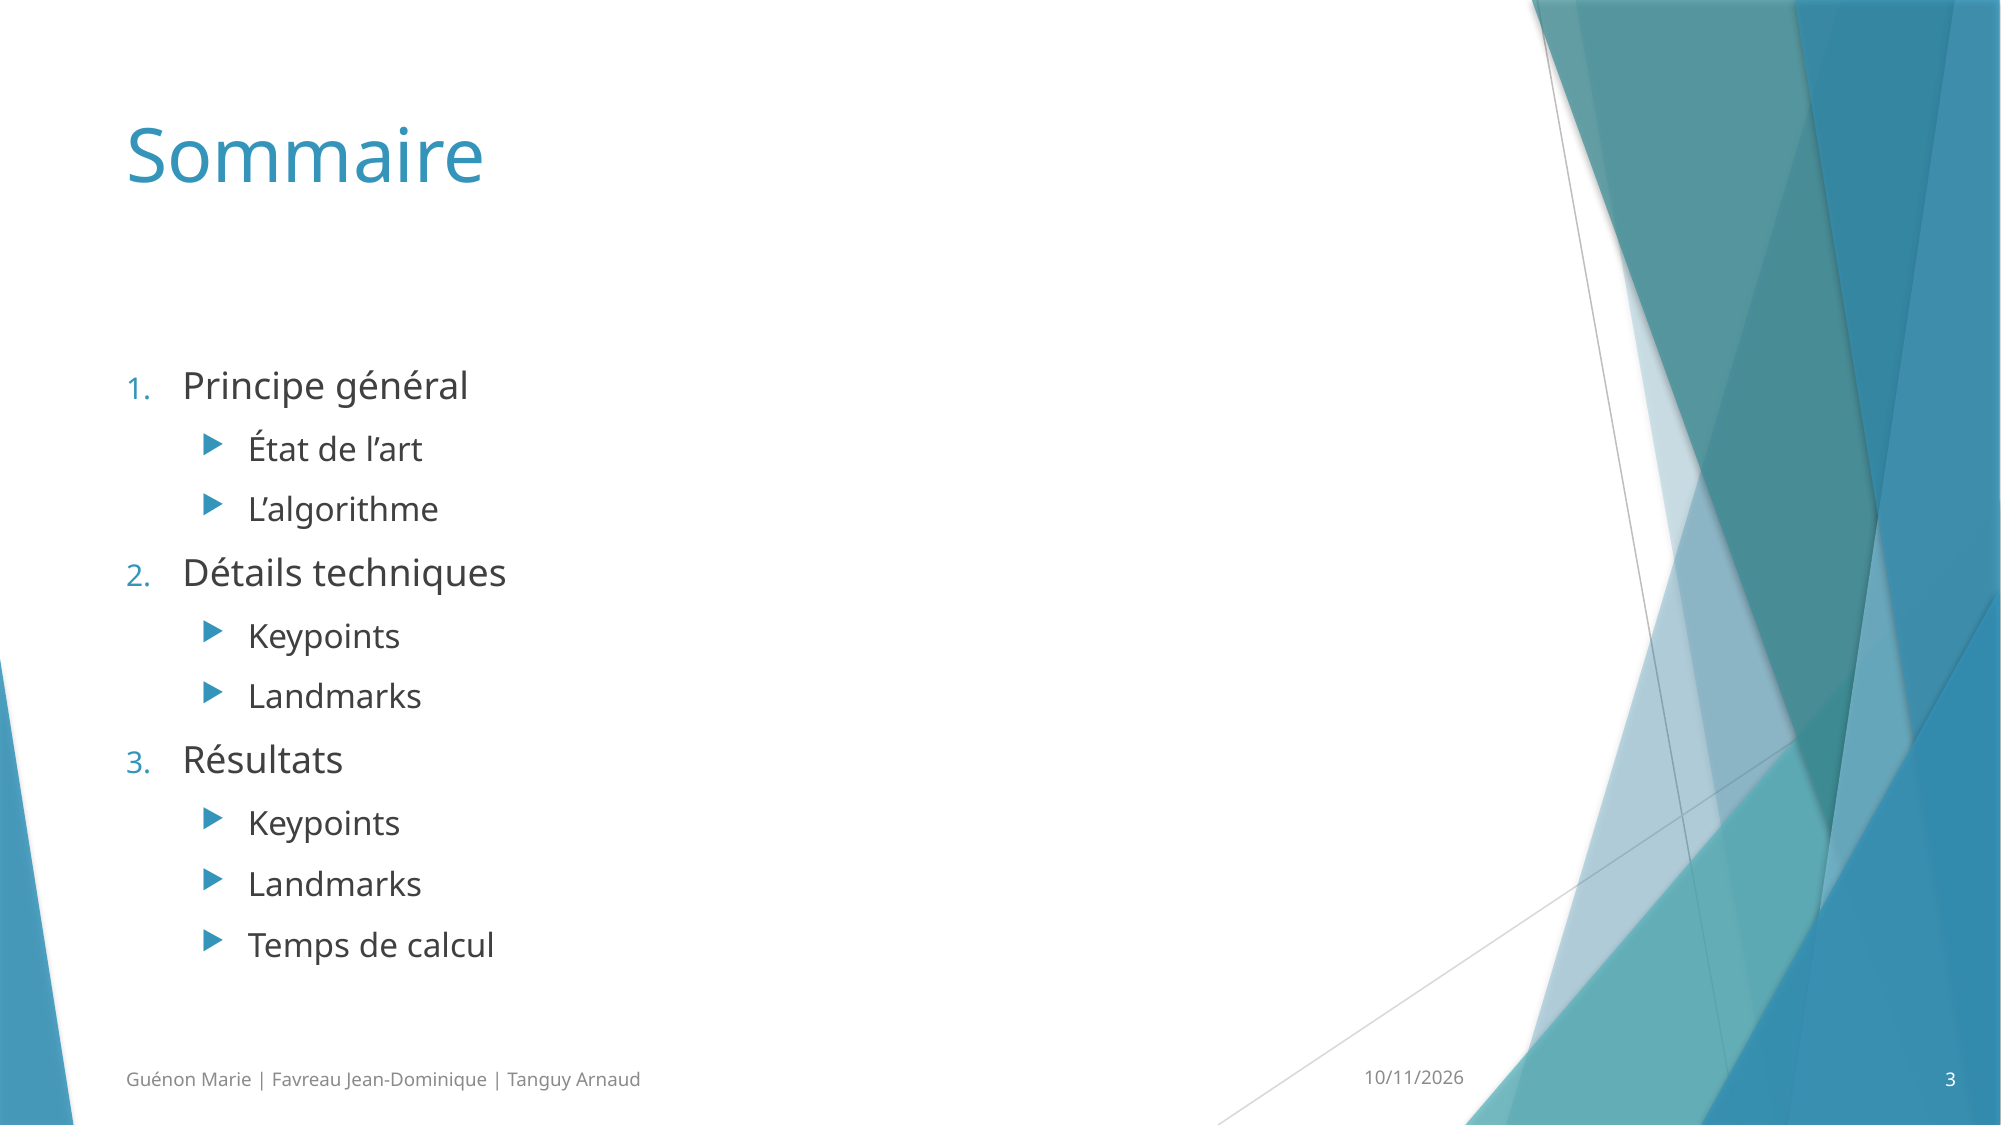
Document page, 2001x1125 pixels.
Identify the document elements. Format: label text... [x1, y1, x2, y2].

title Sommaire [111, 99, 1522, 317]
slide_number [1329, 1048, 1480, 1109]
list Principe général État de l’art L’algorithme Détails techniques Keypoints Landmarks Résultats Keypoints Landmarks Temps de calcul [111, 354, 1522, 1012]
footer Guénon Marie | Favreau Jean-Dominique | Tanguy Arnaud [111, 1050, 1145, 1111]
slide_number 3 [1858, 1050, 1972, 1111]
